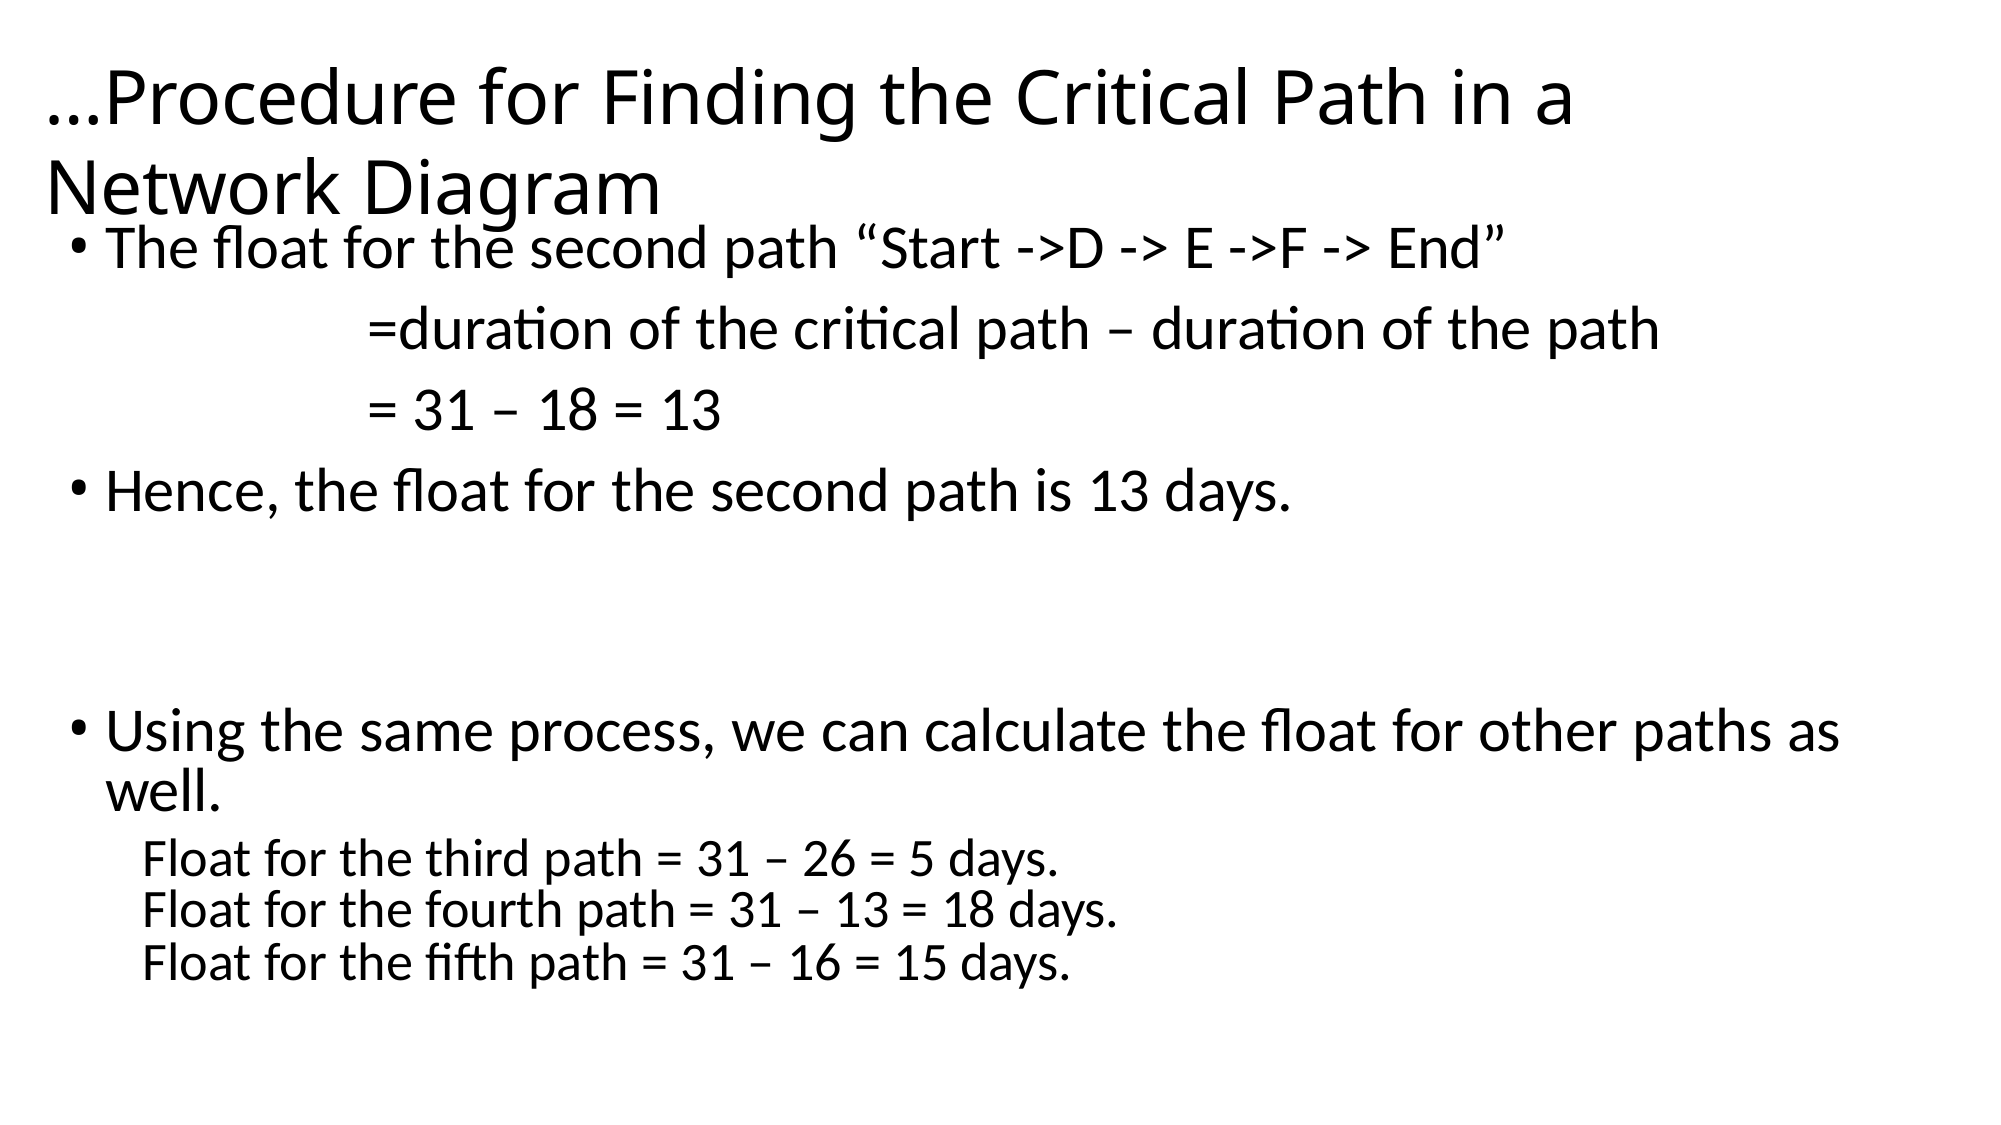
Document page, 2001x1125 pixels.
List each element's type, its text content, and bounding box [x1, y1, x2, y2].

text_box The float for the second path “Start ->D -> E ->F -> End” =duration of the critical path – duration of the path = 31 – 18 = 13 Hence, the float for the second path is 13 days. Using the same process, we can calculate the float for other paths as well. Float for the third path = 31 – 26 = 5 days. Float for the fourth path = 31 – 13 = 18 days. Float for the fifth path = 31 – 16 = 15 days. [65, 198, 1843, 991]
title …Procedure for Finding the Critical Path in a Network Diagram [42, 47, 1875, 238]
